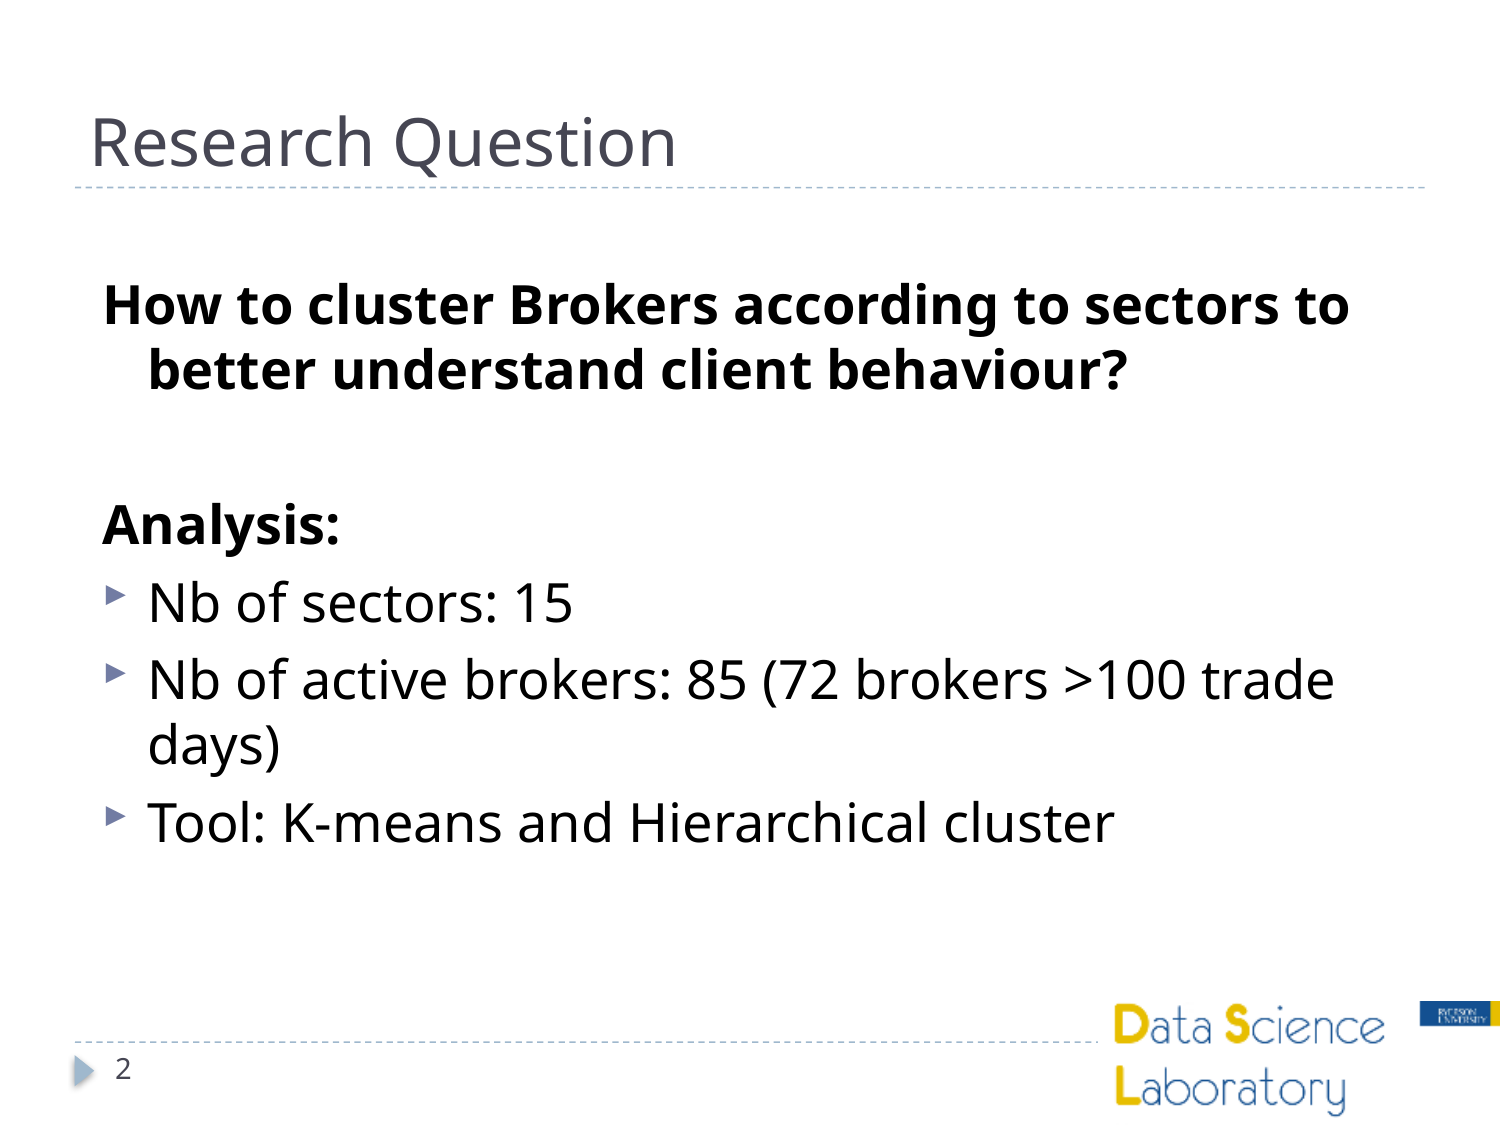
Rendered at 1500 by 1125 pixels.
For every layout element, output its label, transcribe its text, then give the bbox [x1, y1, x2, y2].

list How to cluster Brokers according to sectors to better understand client behaviour? Analysis: Nb of sectors: 15 Nb of active brokers: 85 (72 brokers >100 trade days) Tool: K-means and Hierarchical cluster [87, 262, 1438, 950]
picture [1098, 1001, 1500, 1125]
title Research Question [75, 24, 1425, 188]
slide_number 2 [100, 1042, 426, 1103]
